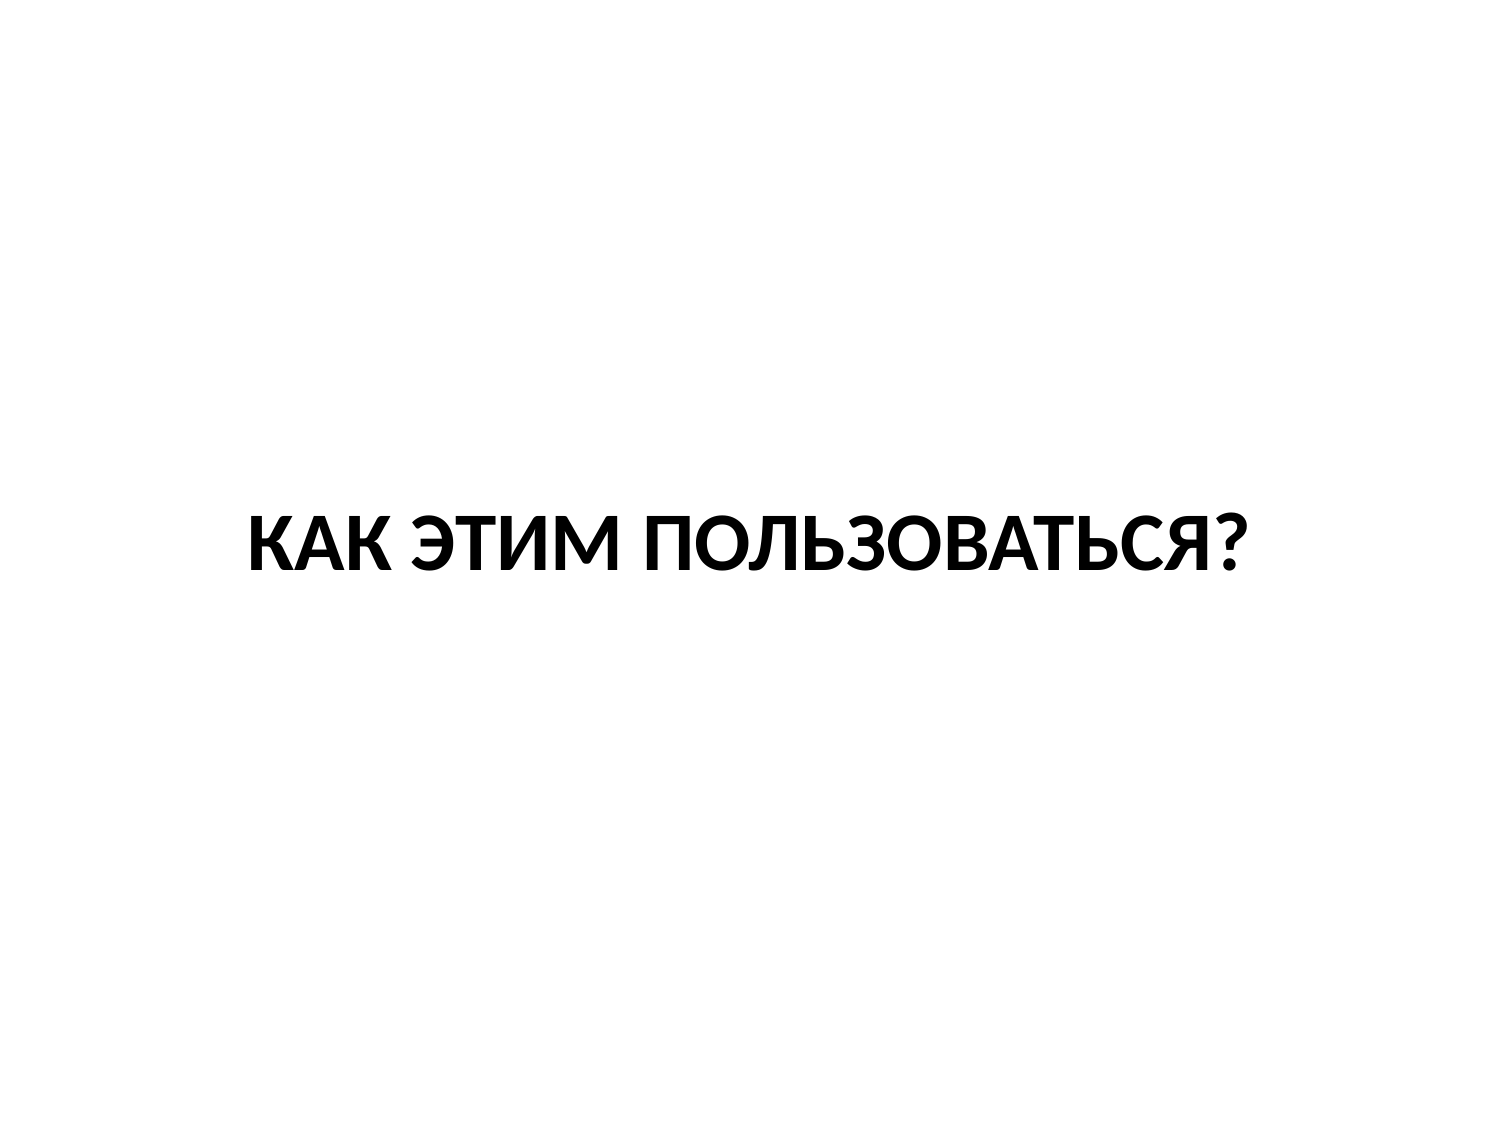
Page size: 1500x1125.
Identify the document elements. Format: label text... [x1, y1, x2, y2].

title Как этим пользоваться? [112, 479, 1388, 610]
